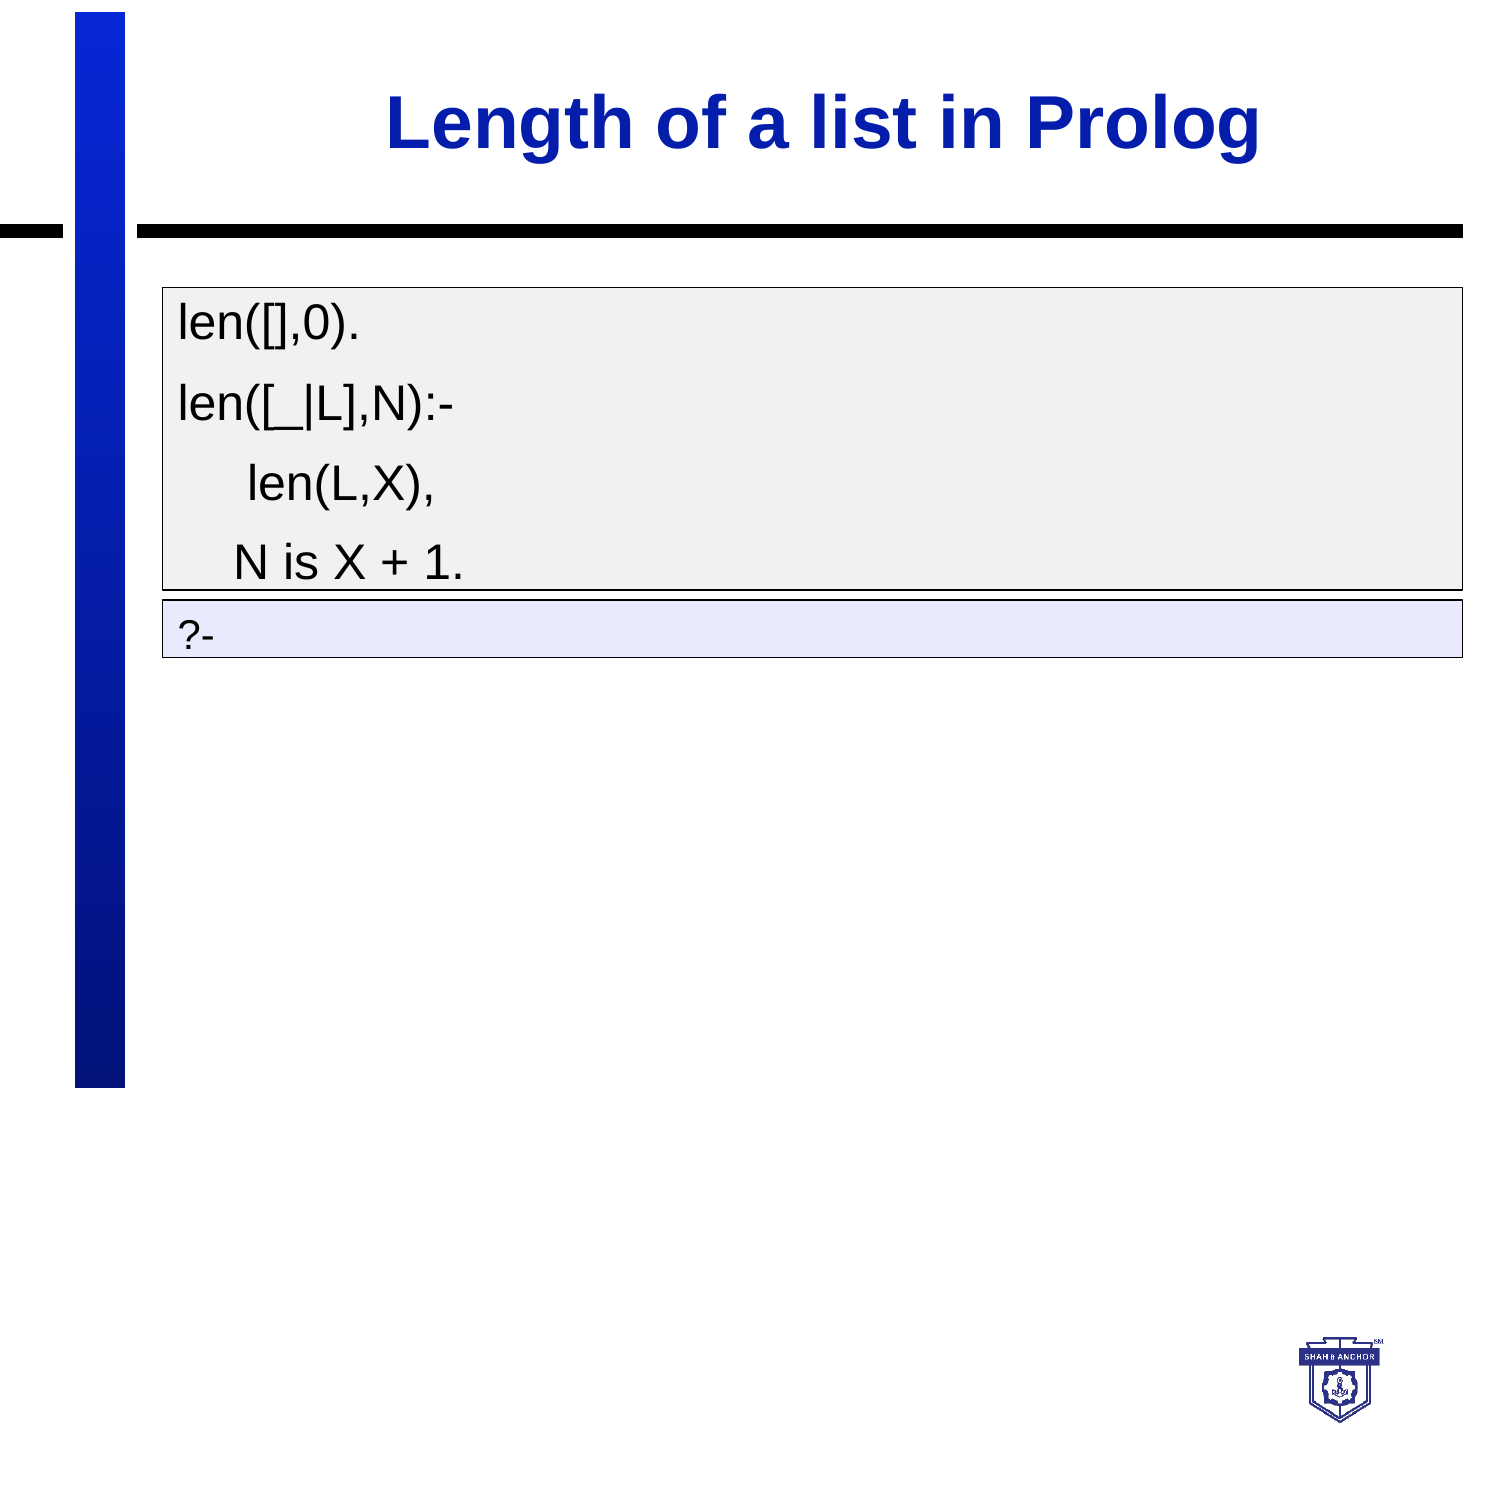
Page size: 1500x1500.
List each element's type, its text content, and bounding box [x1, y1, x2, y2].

picture [75, 12, 125, 1088]
text_box ?- [162, 599, 1463, 658]
picture [1299, 1337, 1385, 1423]
title Length of a list in Prolog [232, 71, 1268, 287]
text_box len([],0). len([_|L],N):- len(L,X), N is X + 1. [162, 287, 1463, 590]
